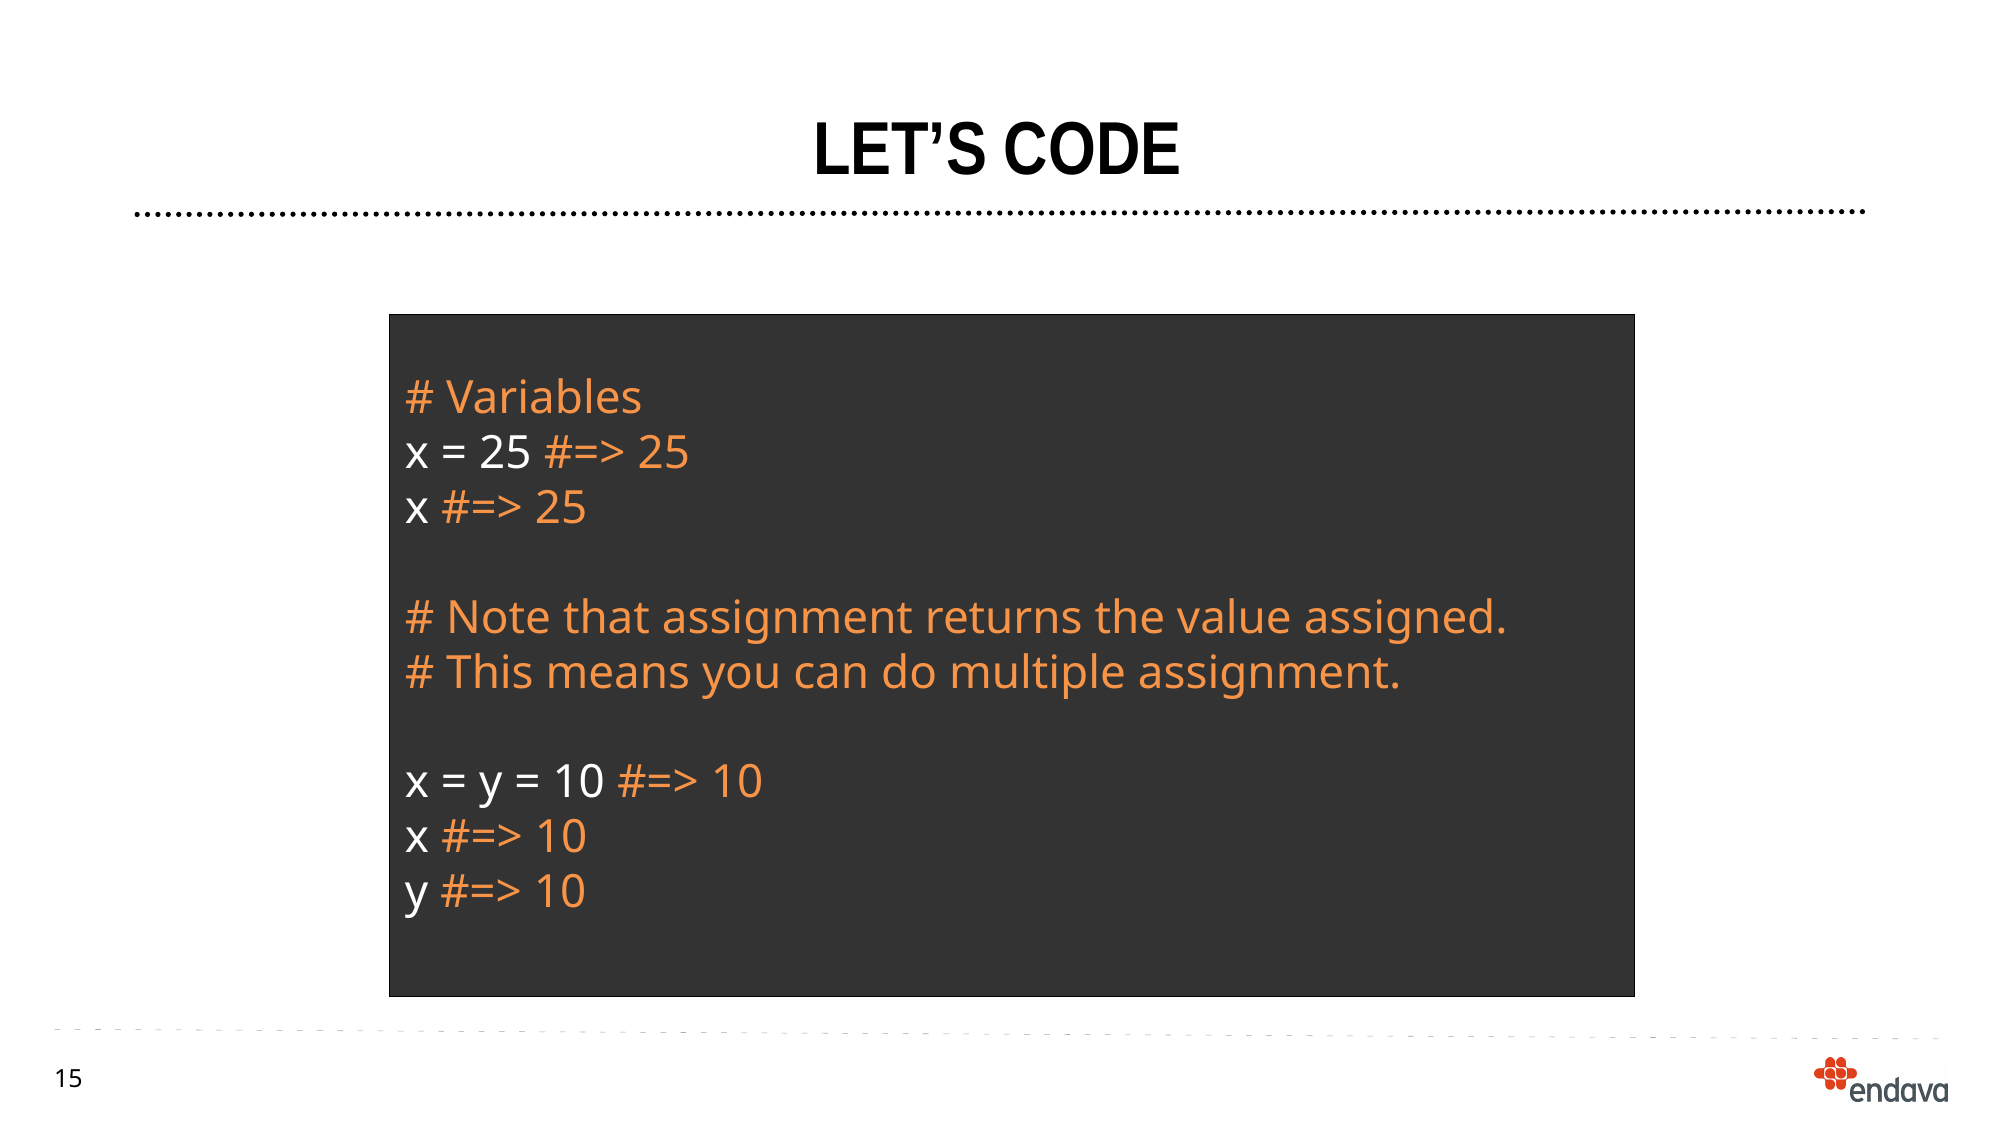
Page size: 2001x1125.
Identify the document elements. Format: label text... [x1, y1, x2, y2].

text_box # Variables x = 25 #=> 25 x #=> 25 # Note that assignment returns the value assigned. # This means you can do multiple assignment. x = y = 10 #=> 10 x #=> 10 y #=> 10 [389, 314, 1635, 997]
text_box Let’s code [198, 26, 1812, 195]
picture [1814, 1057, 1948, 1102]
